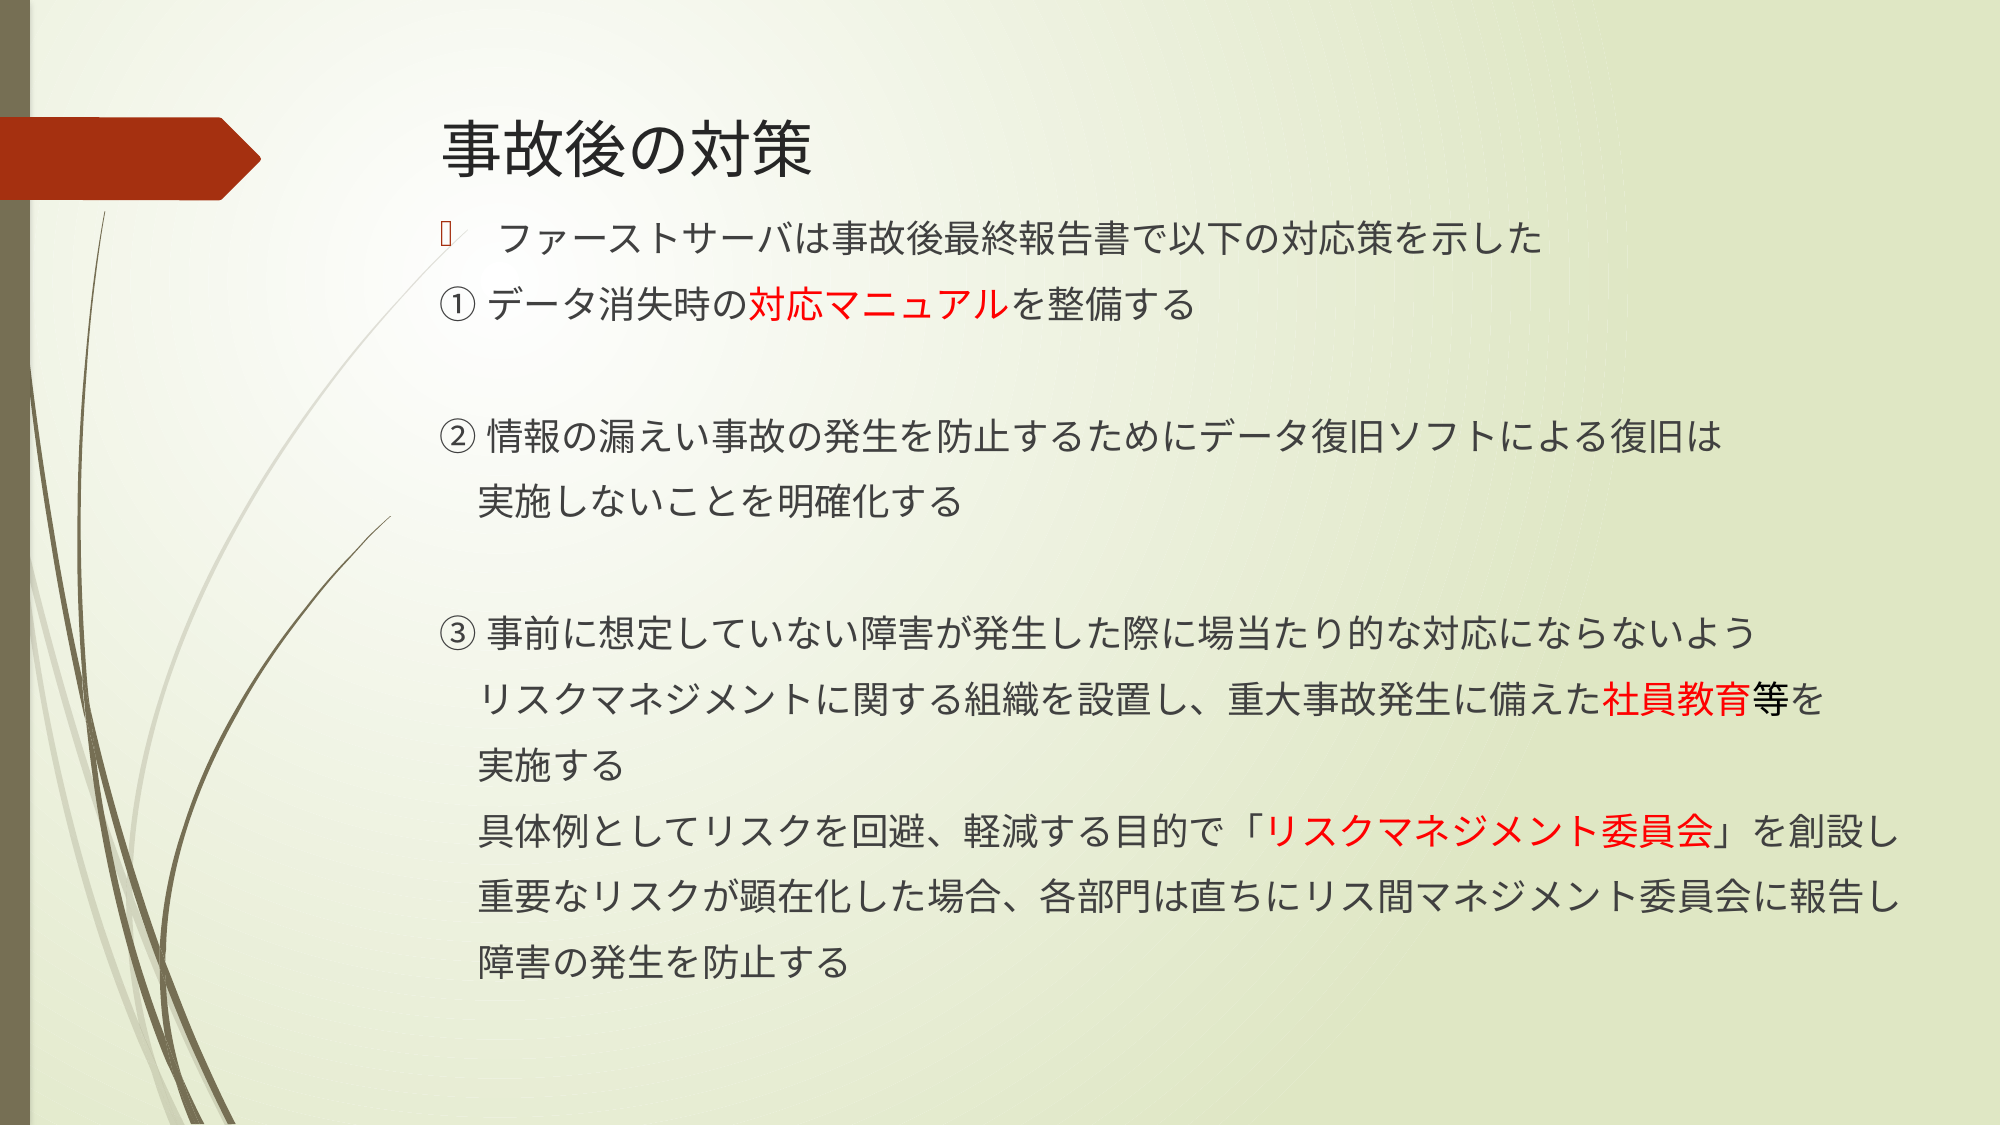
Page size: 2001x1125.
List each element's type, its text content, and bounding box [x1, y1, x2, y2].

title 事故後の対策 [425, 102, 1888, 193]
list ファーストサーバは事故後最終報告書で以下の対応策を示した ①データ消失時の対応マニュアルを整備する ②情報の漏えい事故の発生を防止するためにデータ復旧ソフトによる復旧は 実施しないことを明確化する ③事前に想定していない障害が発生した際に場当たり的な対応にならないよう リスクマネジメントに関する組織を設置し、重大事故発生に備えた社員教育等を 実施する 具体例としてリスクを回避、軽減する目的で「リスクマネジメント委員会」を創設し 重要なリスクが顕在化した場合、各部門は直ちにリス間マネジメント委員会に報告し 障害の発生を防止する [424, 207, 1921, 1050]
